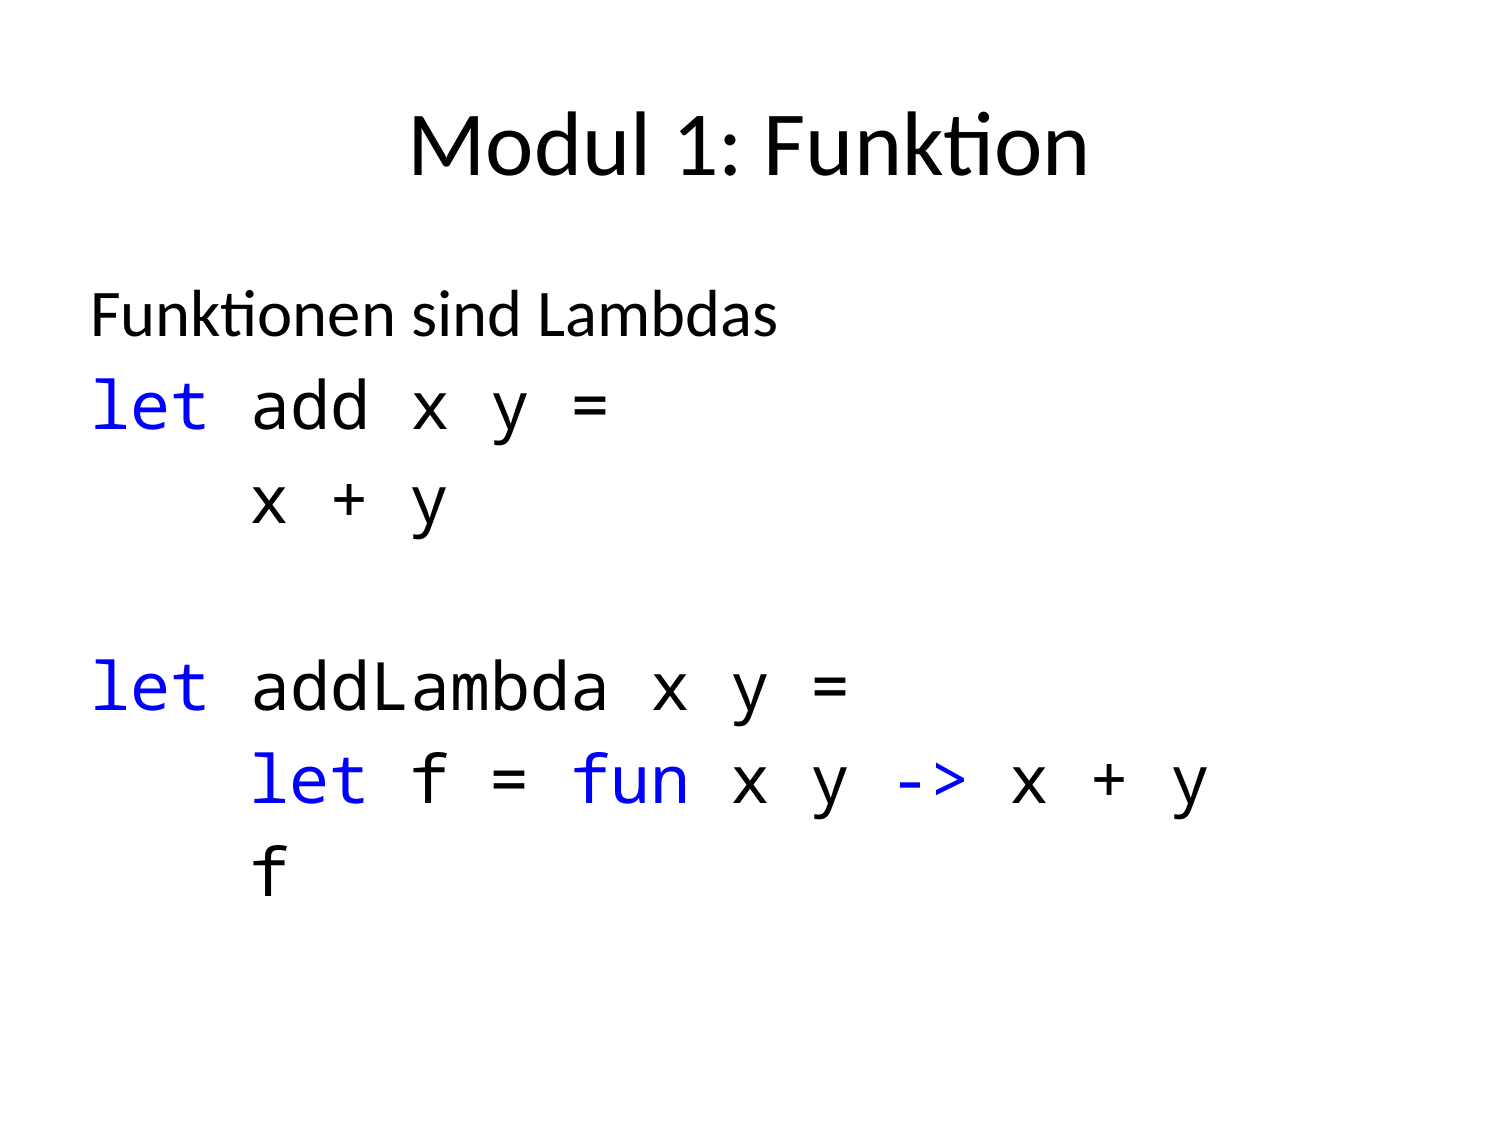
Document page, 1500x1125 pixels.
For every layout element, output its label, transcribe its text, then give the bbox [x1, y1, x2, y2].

list Funktionen sind Lambdas let add x y = x + y let addLambda x y = let f = fun x y -> x + y f [75, 262, 1425, 1005]
title Modul 1: Funktion [75, 45, 1425, 233]
